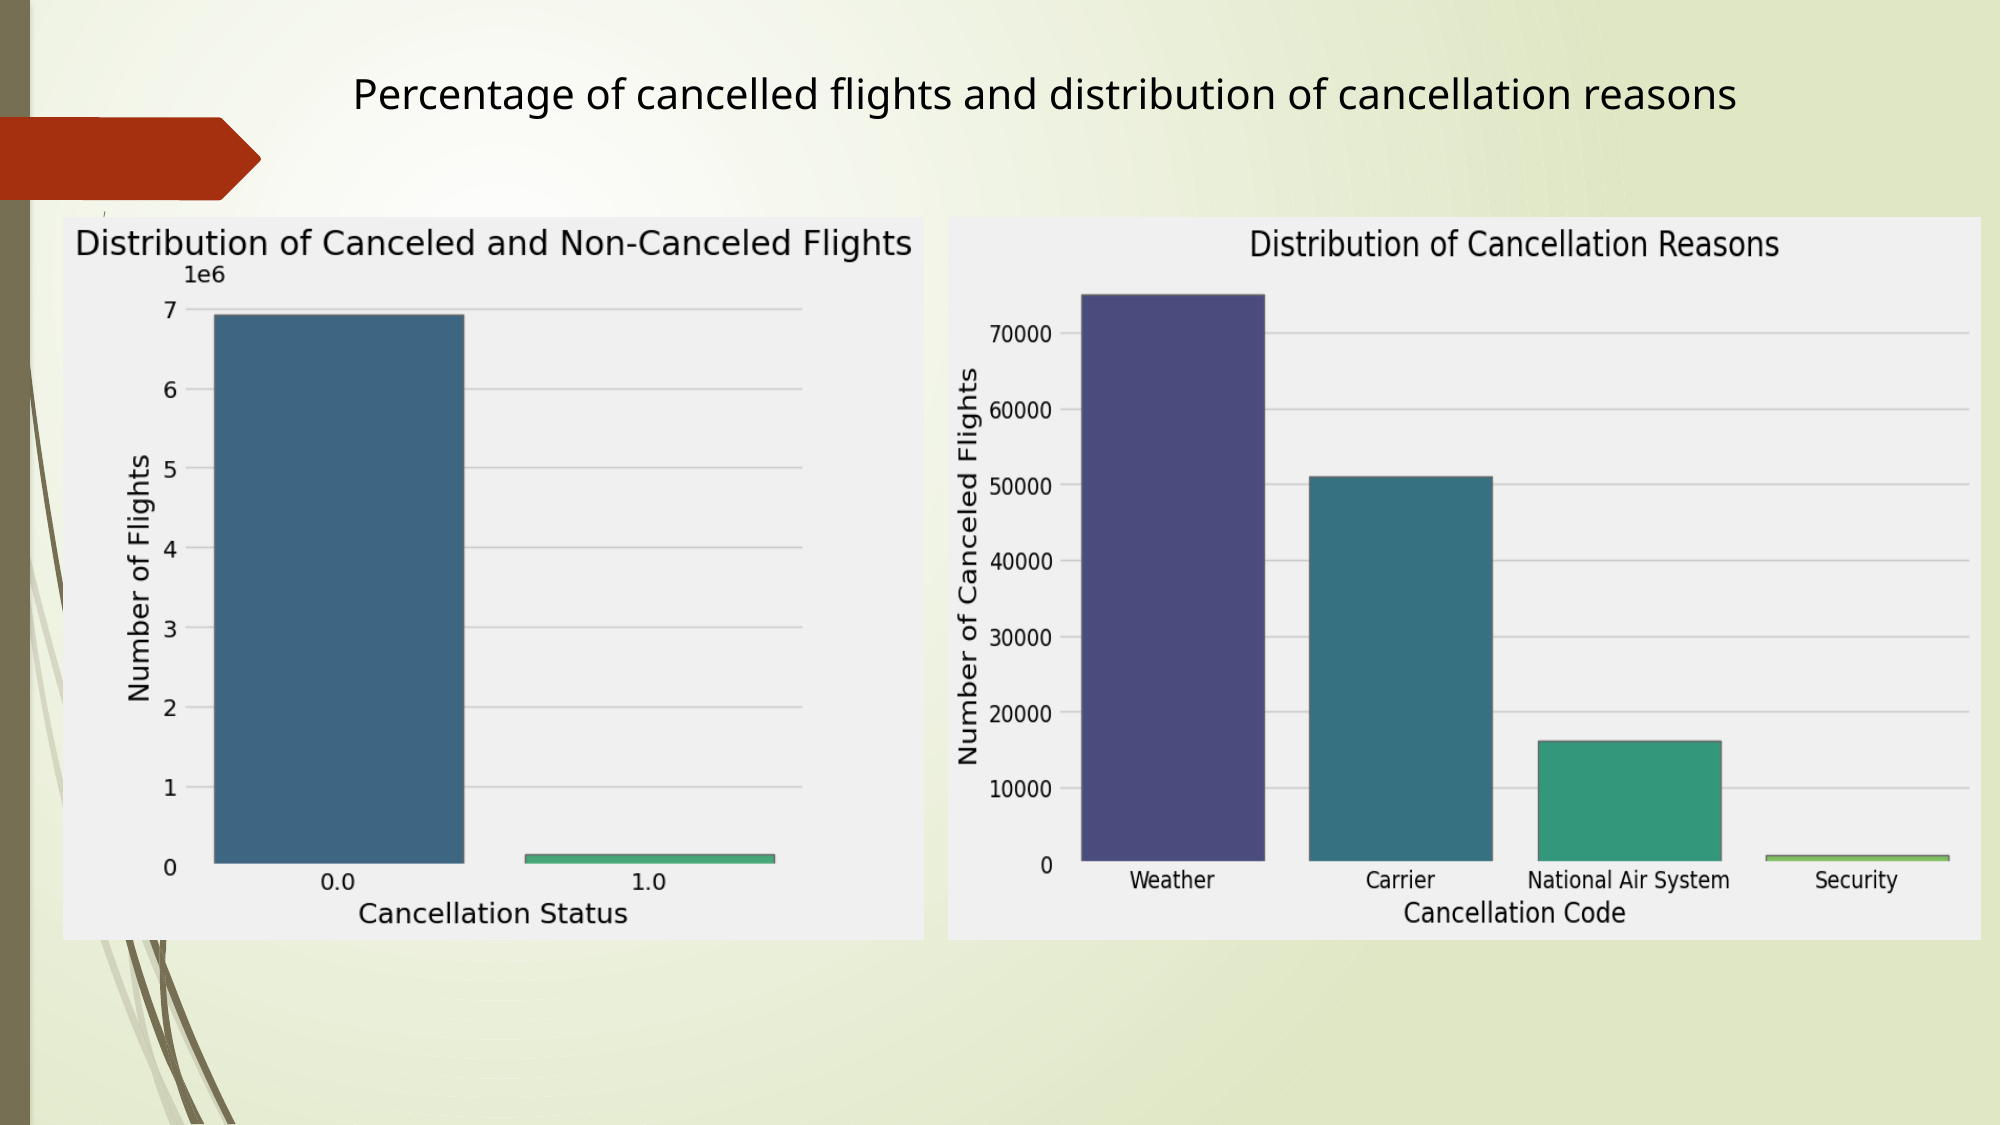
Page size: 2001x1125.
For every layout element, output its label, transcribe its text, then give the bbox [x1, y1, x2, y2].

text_box Percentage of cancelled flights and distribution of cancellation reasons [337, 60, 1753, 125]
picture [947, 217, 1982, 940]
picture [63, 217, 924, 940]
